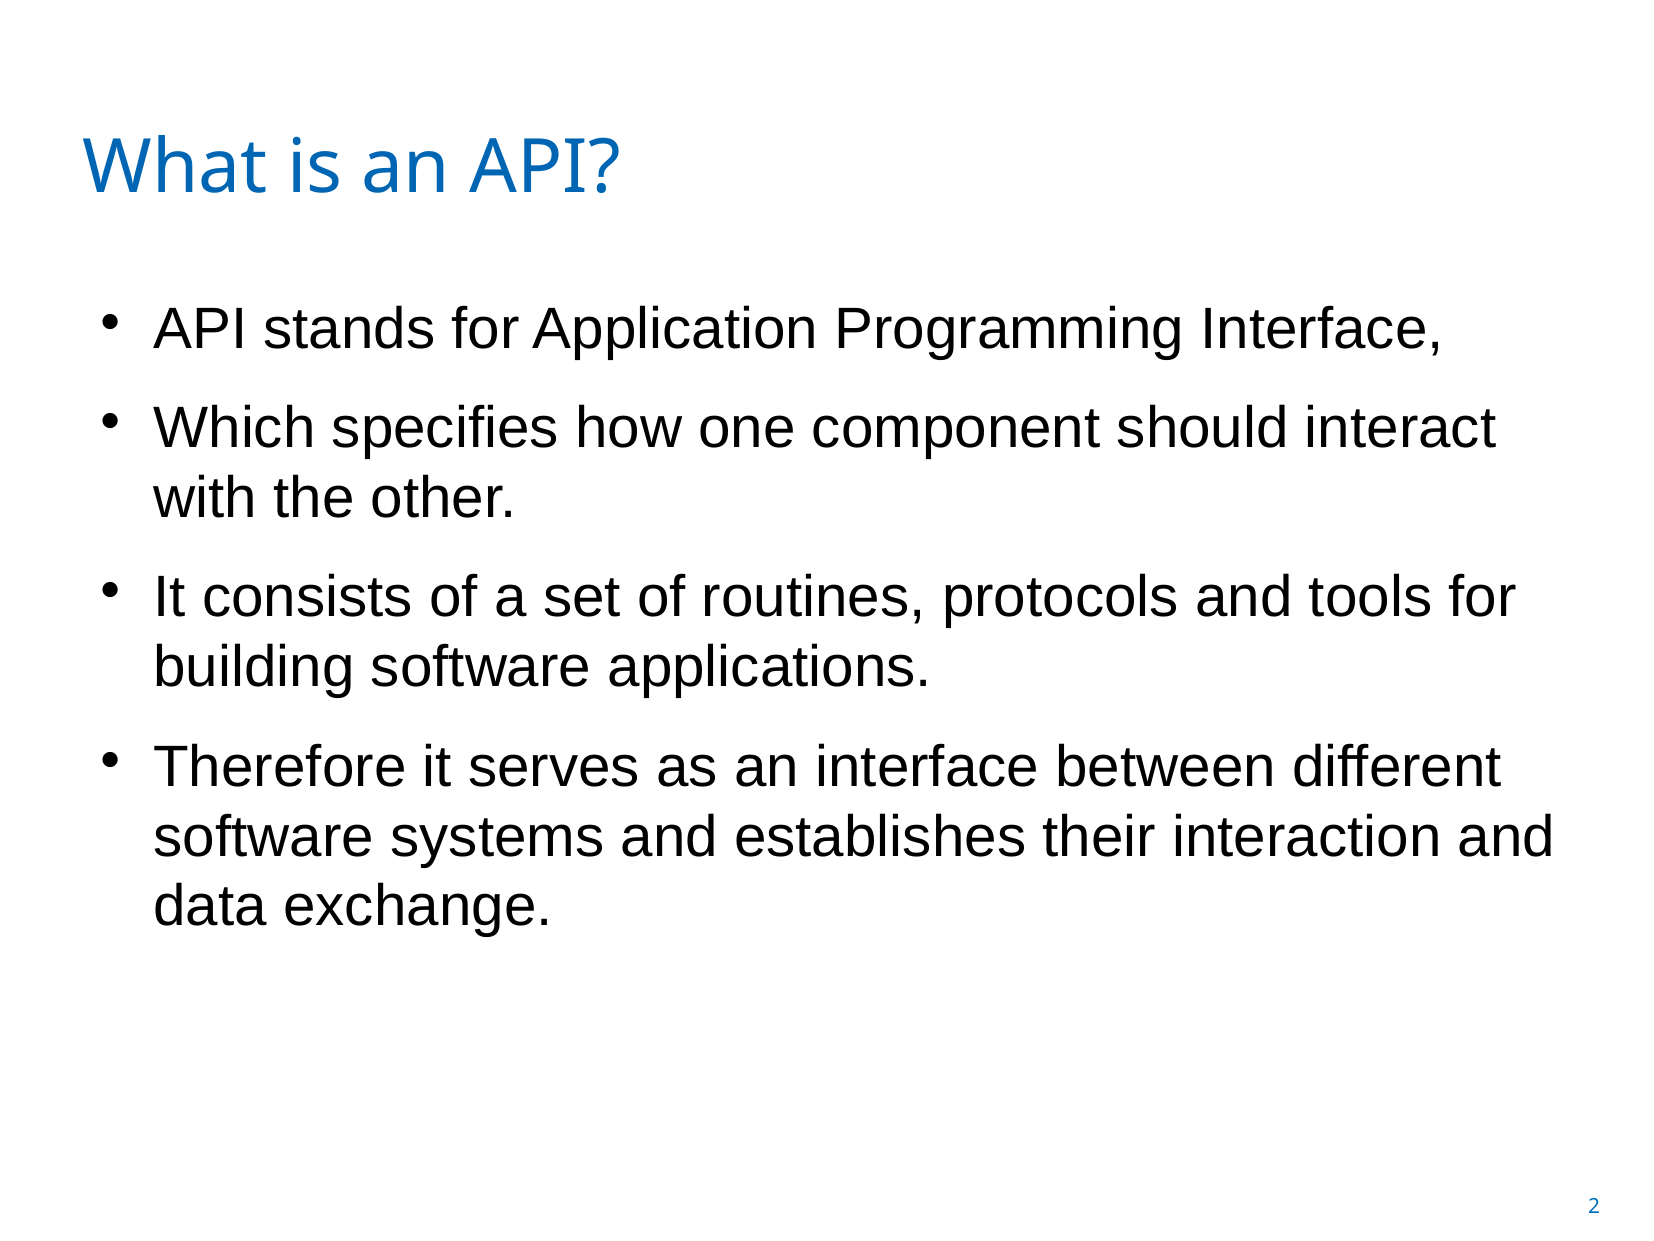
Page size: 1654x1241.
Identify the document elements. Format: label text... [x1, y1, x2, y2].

text_box API stands for Application Programming Interface, Which specifies how one component should interact with the other. It consists of a set of routines, protocols and tools for building software applications. Therefore it serves as an interface between different software systems and establishes their interaction and data exchange. [82, 290, 1571, 1010]
text_box What is an API? [82, 106, 1321, 220]
